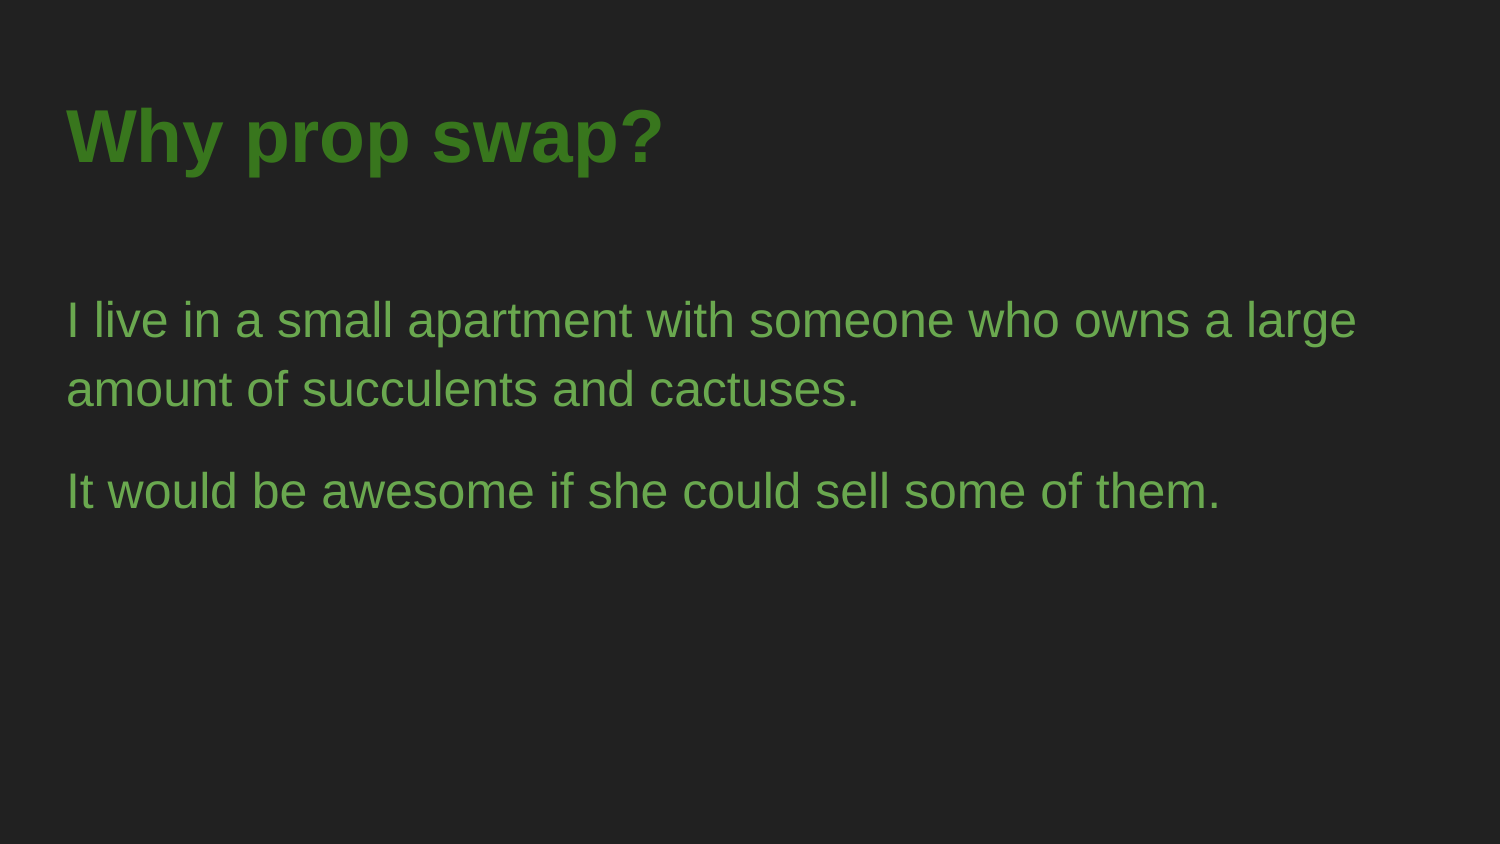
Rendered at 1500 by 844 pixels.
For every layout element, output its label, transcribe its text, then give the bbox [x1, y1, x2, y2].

list I live in a small apartment with someone who owns a large amount of succulents and cactuses. It would be awesome if she could sell some of them. [51, 263, 1449, 750]
title Why prop swap? [51, 72, 1449, 167]
